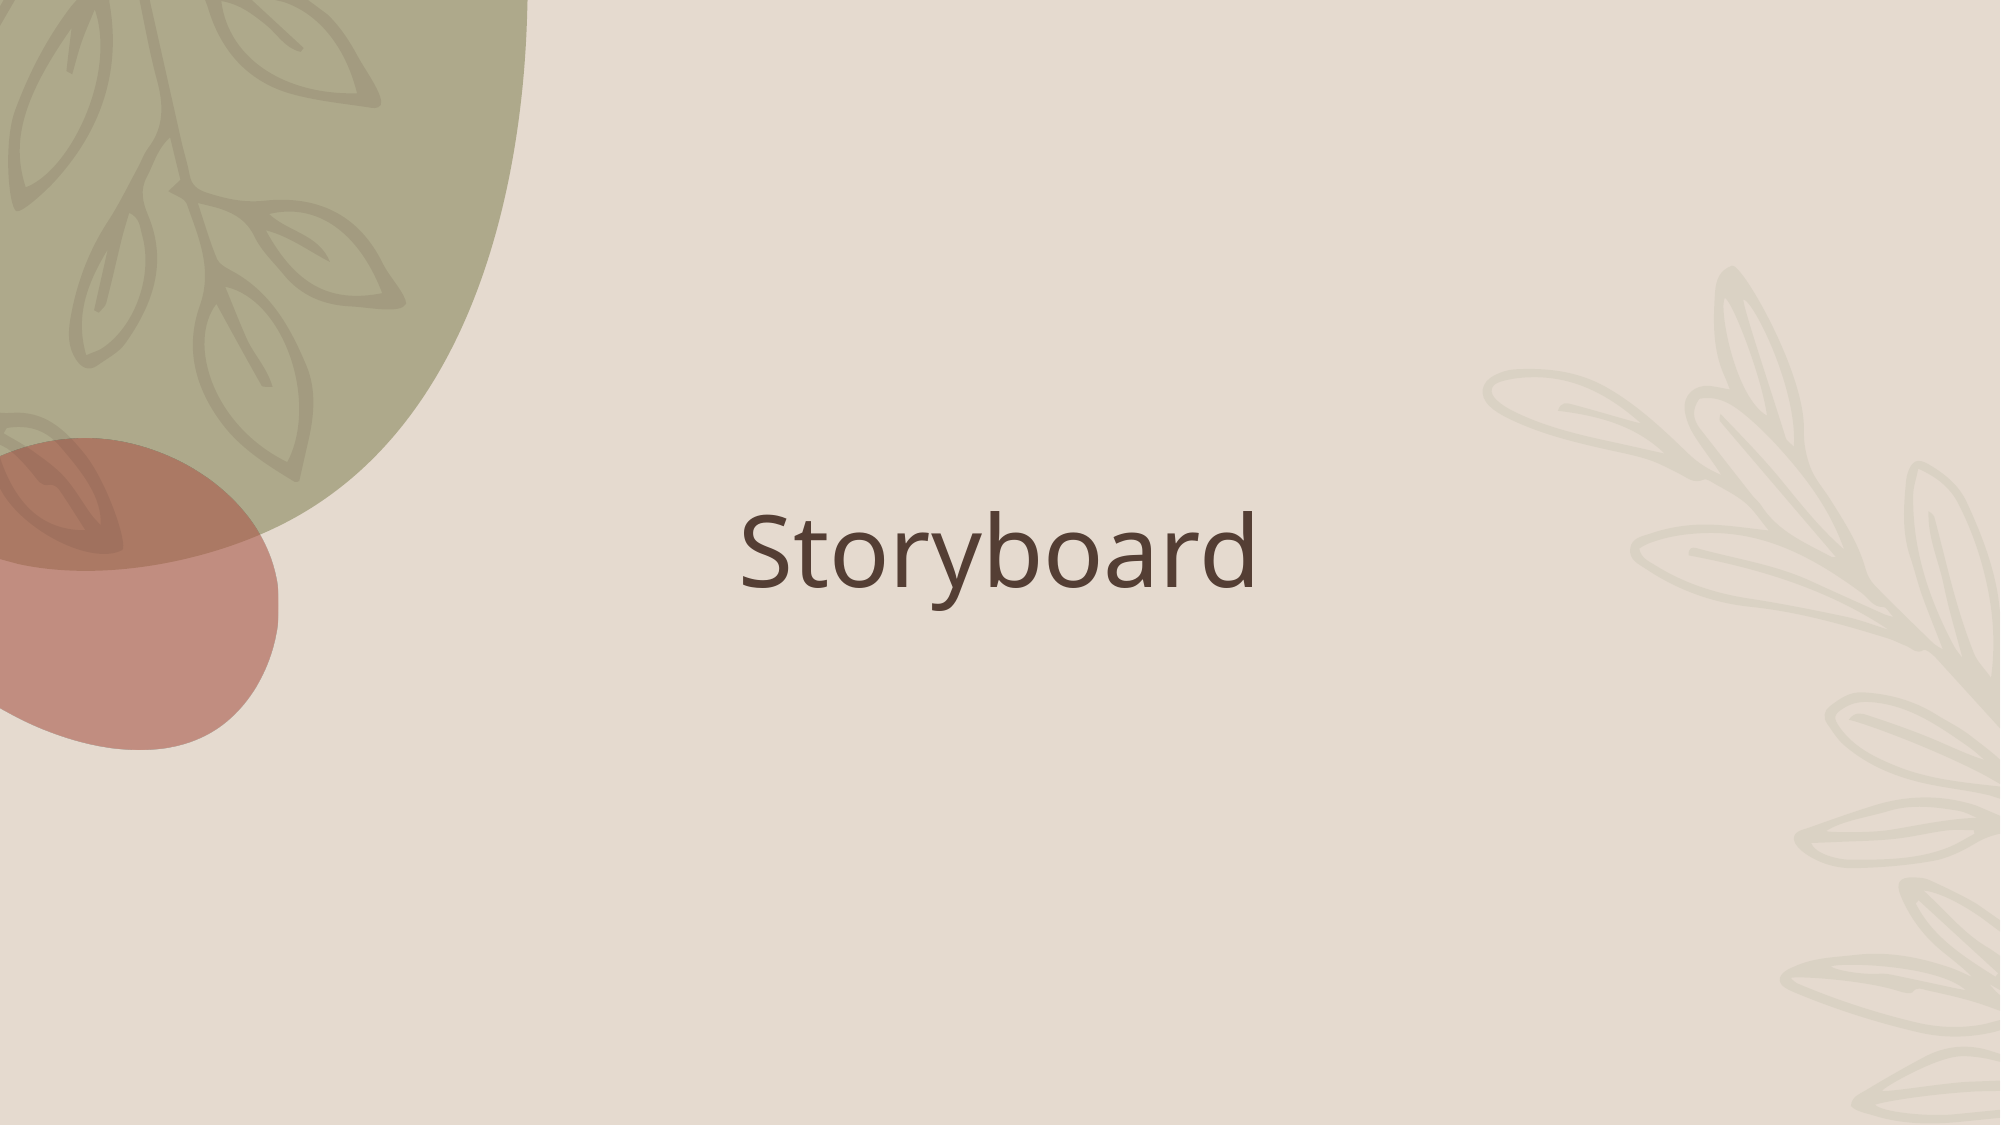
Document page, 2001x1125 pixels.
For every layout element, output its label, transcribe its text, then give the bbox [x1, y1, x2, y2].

picture [0, 438, 279, 750]
title Storyboard [150, 149, 1850, 617]
